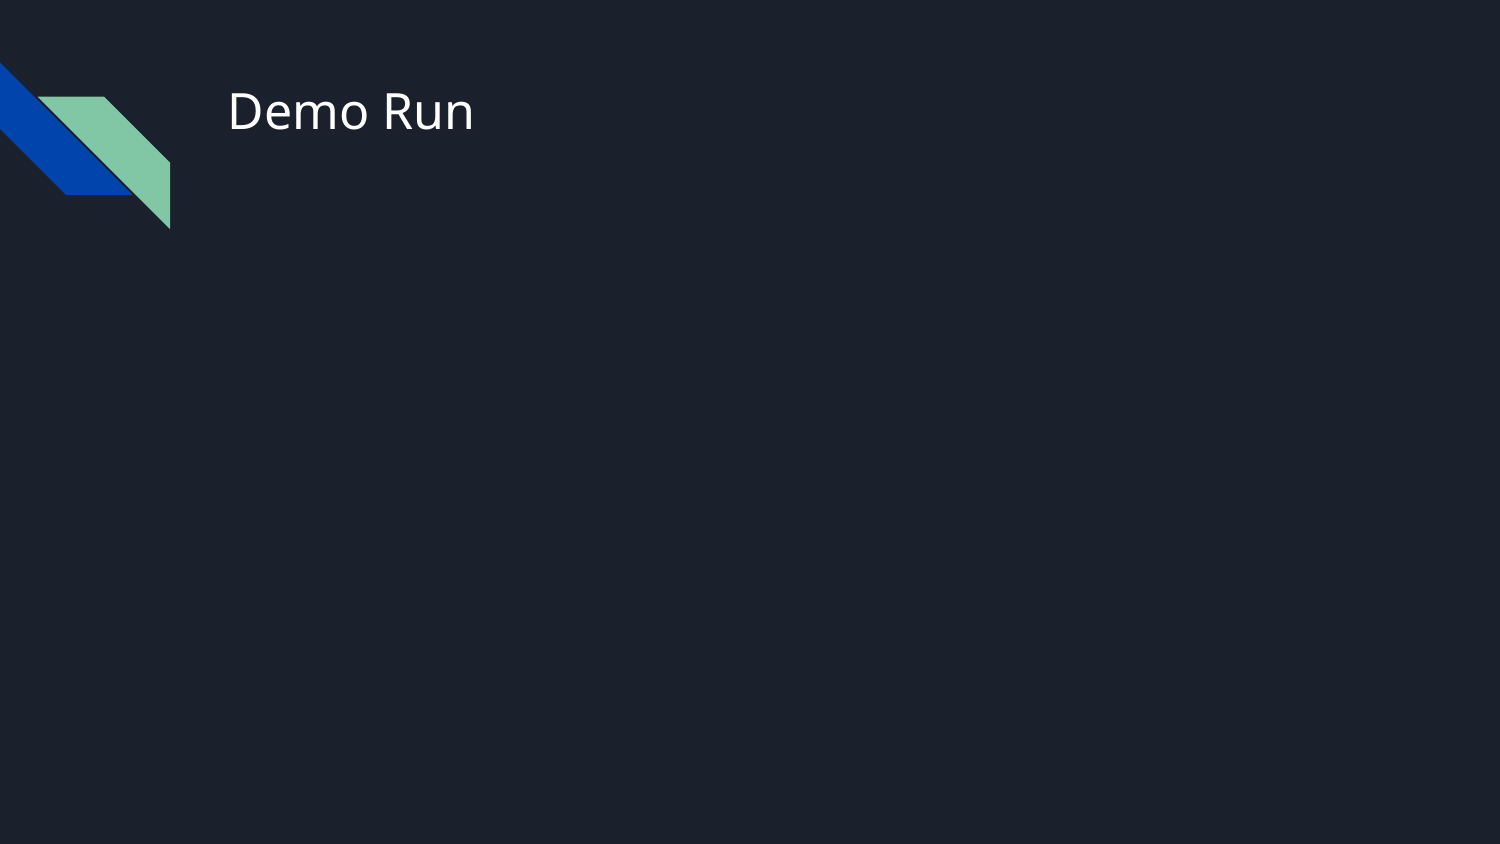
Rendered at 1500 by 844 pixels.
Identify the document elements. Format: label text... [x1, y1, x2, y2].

title Demo Run [212, 64, 1368, 215]
